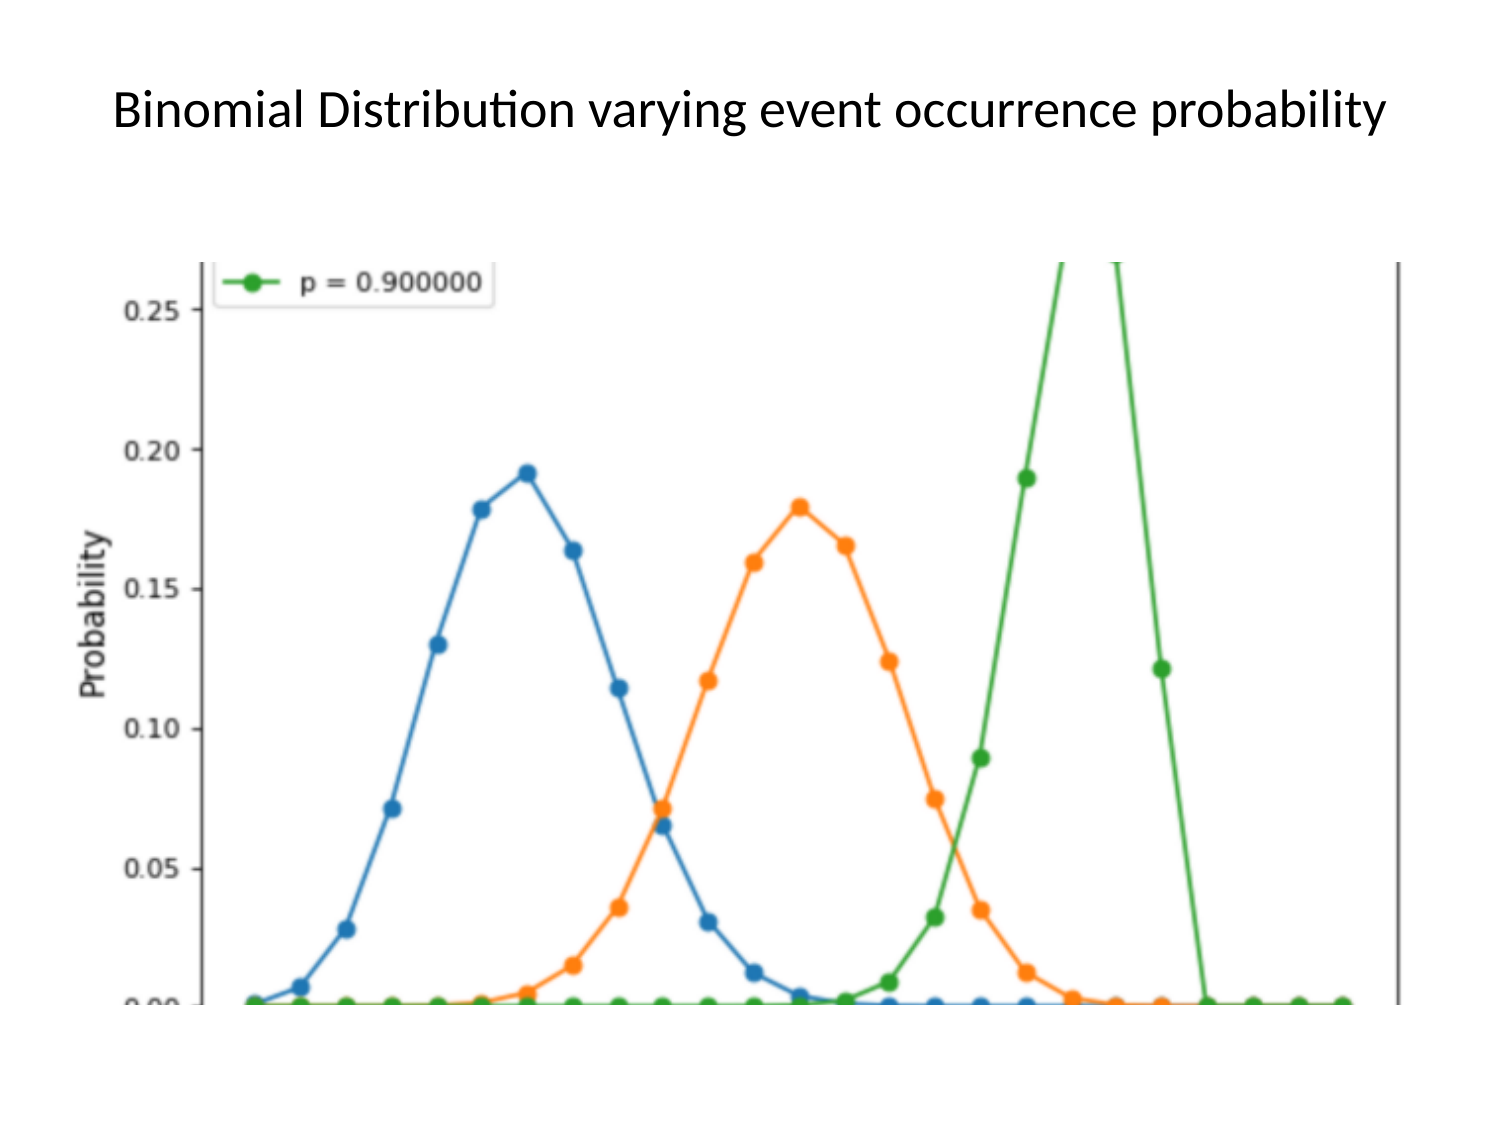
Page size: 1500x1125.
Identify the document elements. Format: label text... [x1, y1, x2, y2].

title Binomial Distribution varying event occurrence probability [75, 45, 1425, 233]
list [74, 262, 1426, 1006]
